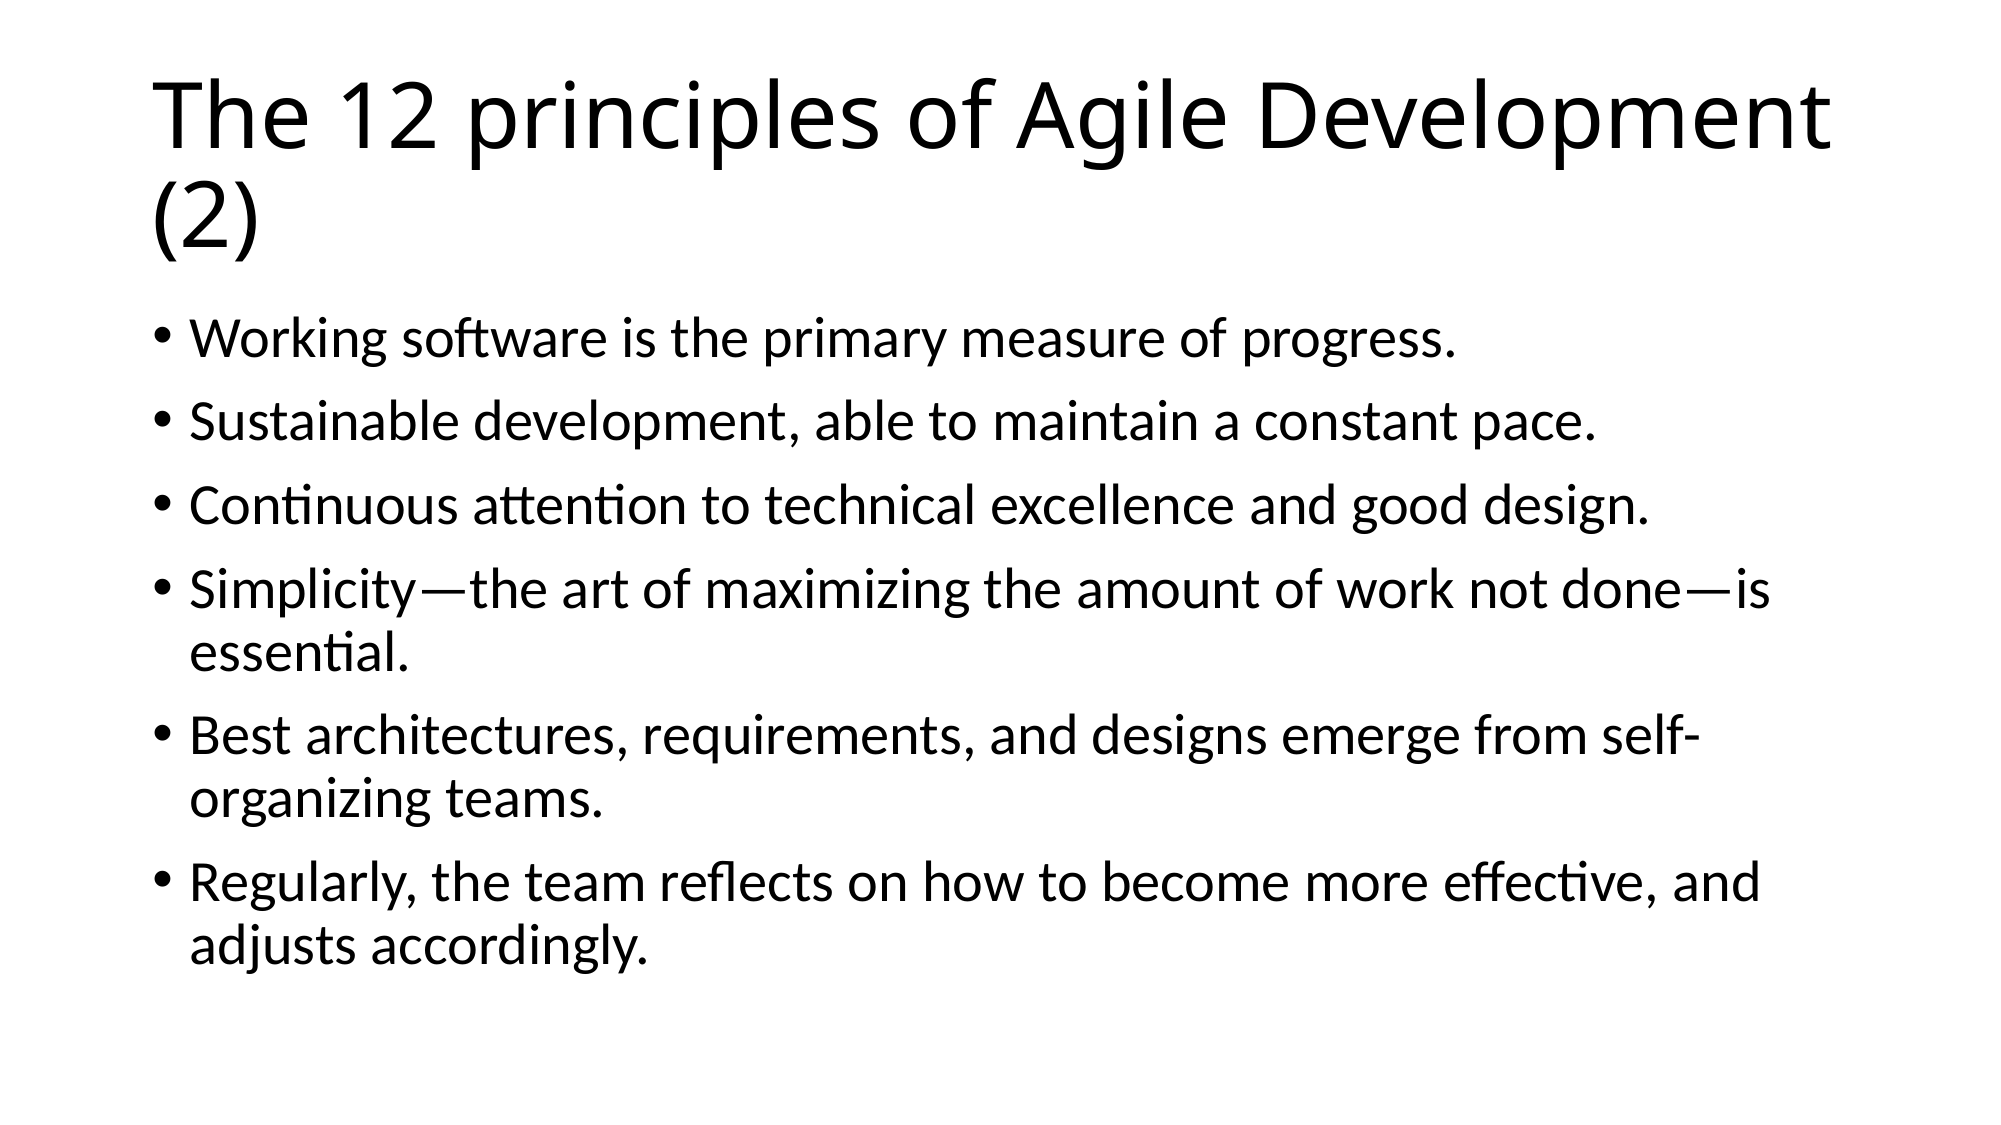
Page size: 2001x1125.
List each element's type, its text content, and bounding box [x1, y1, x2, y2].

list Working software is the primary measure of progress. Sustainable development, able to maintain a constant pace. Continuous attention to technical excellence and good design. Simplicity—the art of maximizing the amount of work not done—is essential. Best architectures, requirements, and designs emerge from self-organizing teams. Regularly, the team reflects on how to become more effective, and adjusts accordingly. [137, 299, 1863, 1014]
title The 12 principles of Agile Development (2) [137, 59, 1863, 278]
